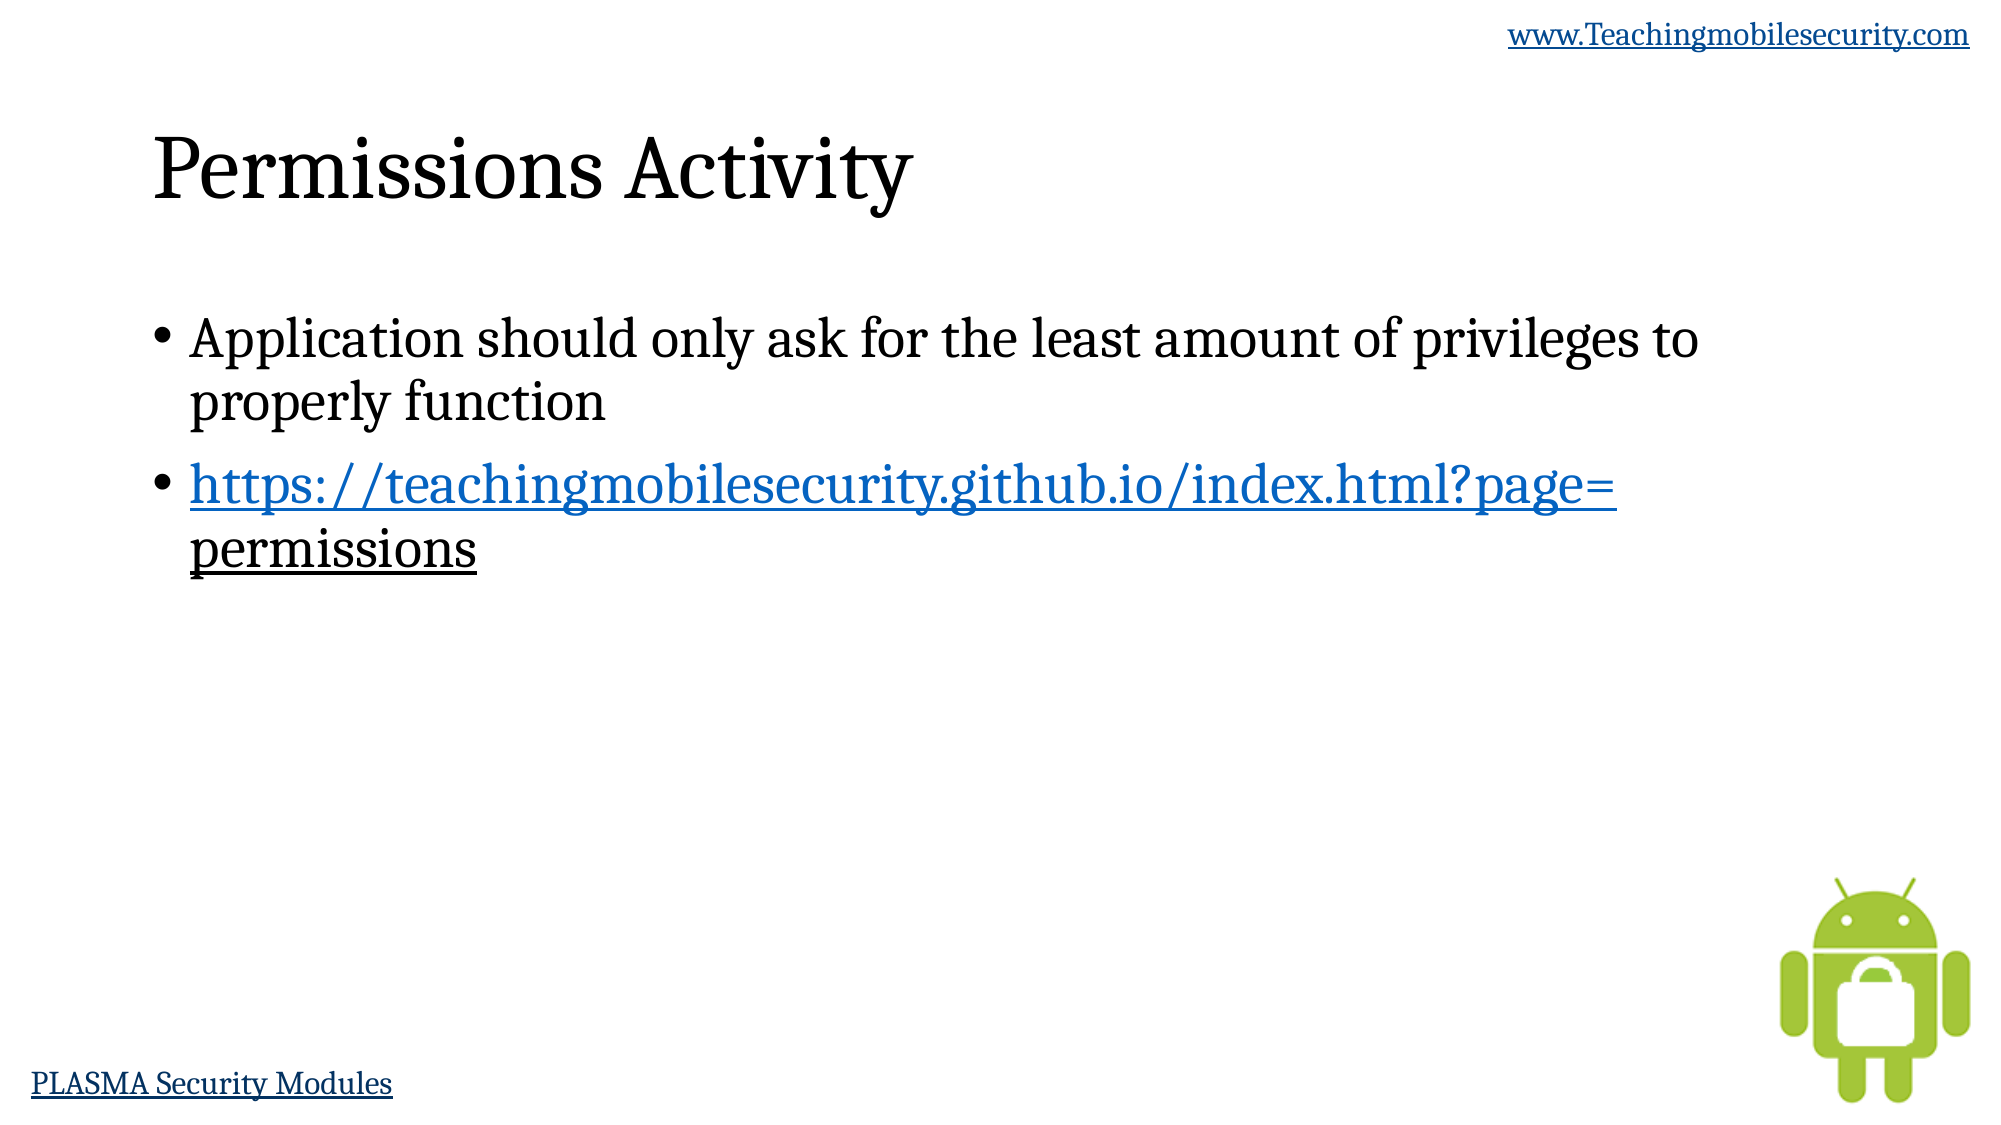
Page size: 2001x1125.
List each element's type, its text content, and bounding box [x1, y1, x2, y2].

title Permissions Activity [137, 59, 1863, 278]
list Application should only ask for the least amount of privileges to properly function https://teachingmobilesecurity.github.io/index.html?page=permissions [137, 299, 1863, 1097]
picture [1777, 876, 1974, 1109]
